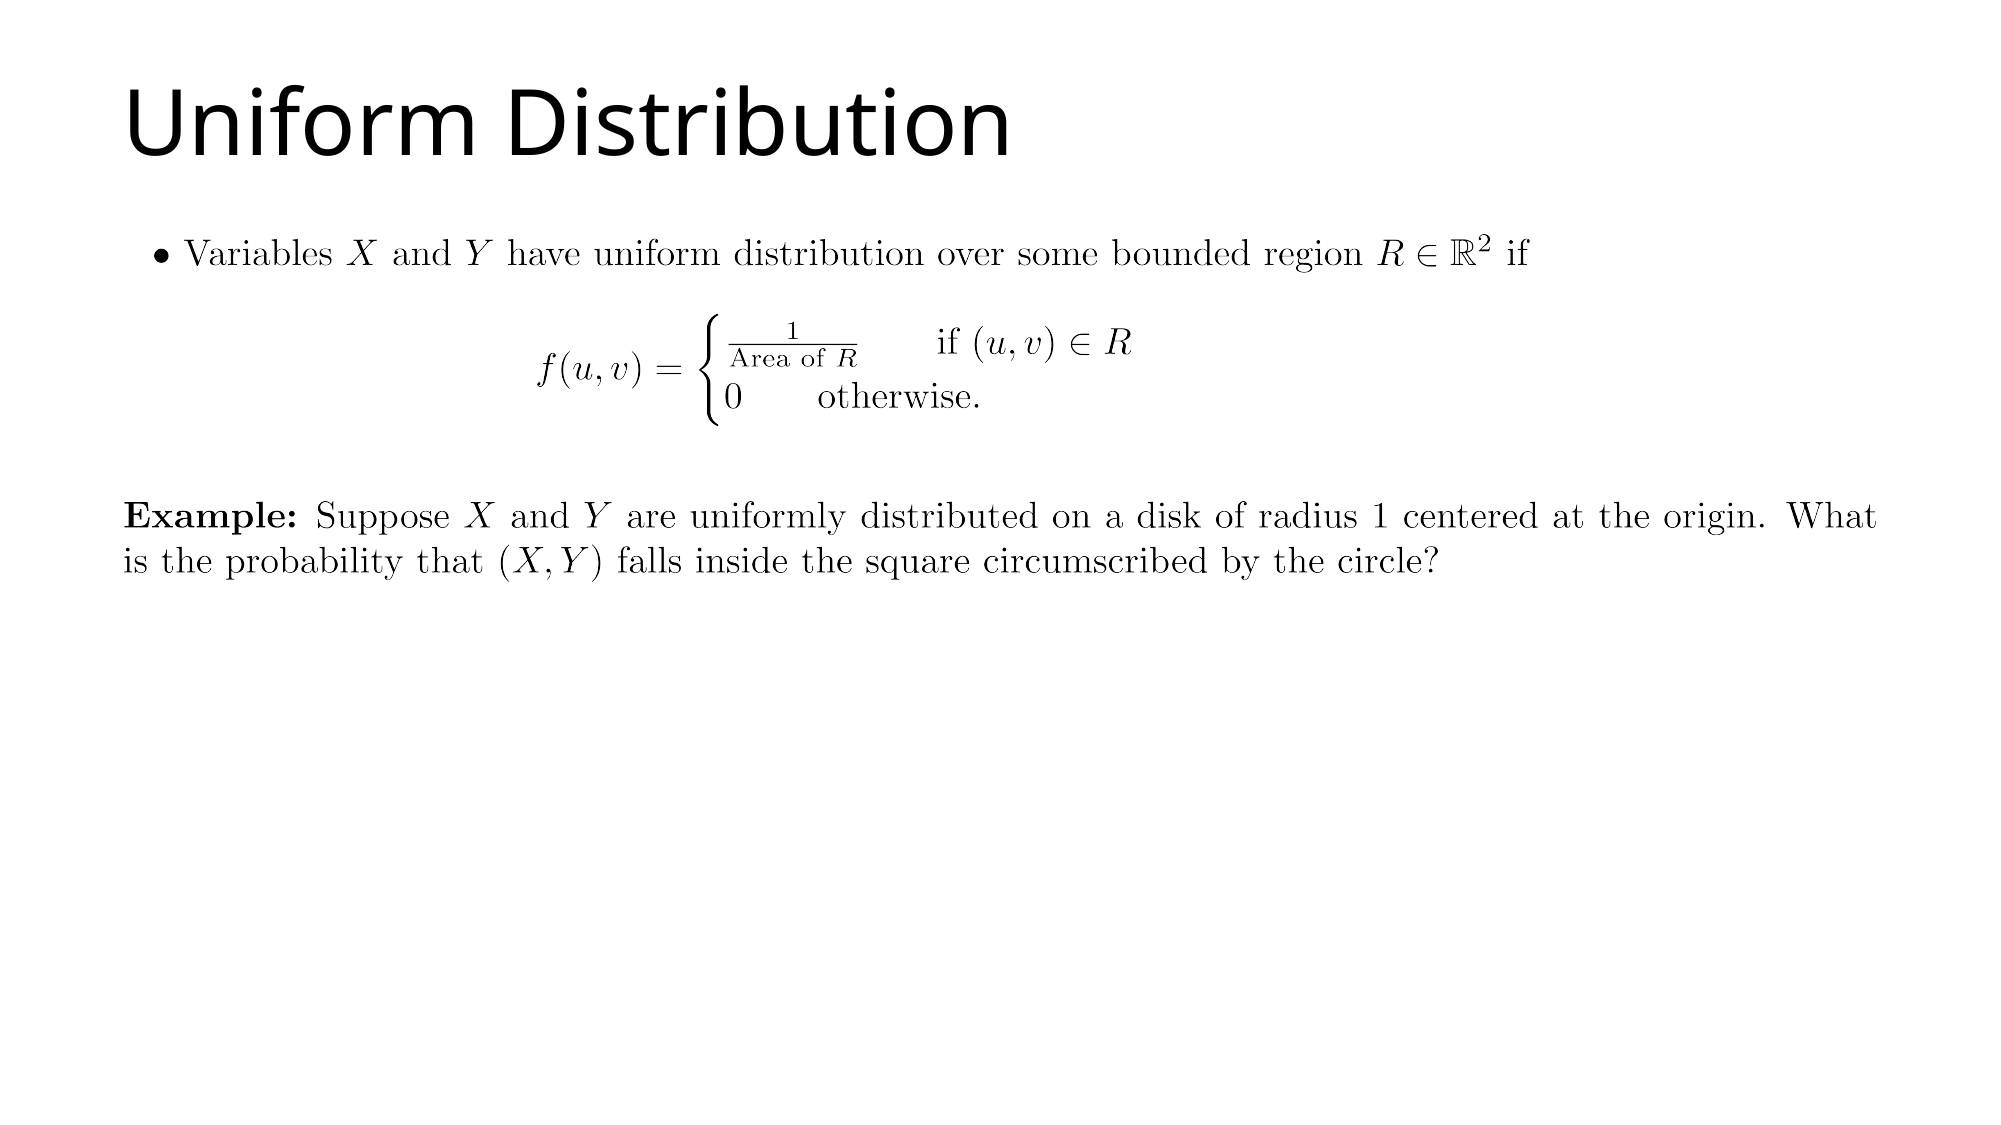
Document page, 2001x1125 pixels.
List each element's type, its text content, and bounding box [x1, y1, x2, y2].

picture [154, 234, 1530, 426]
title Uniform Distribution [107, 16, 1833, 235]
picture [124, 501, 1876, 582]
